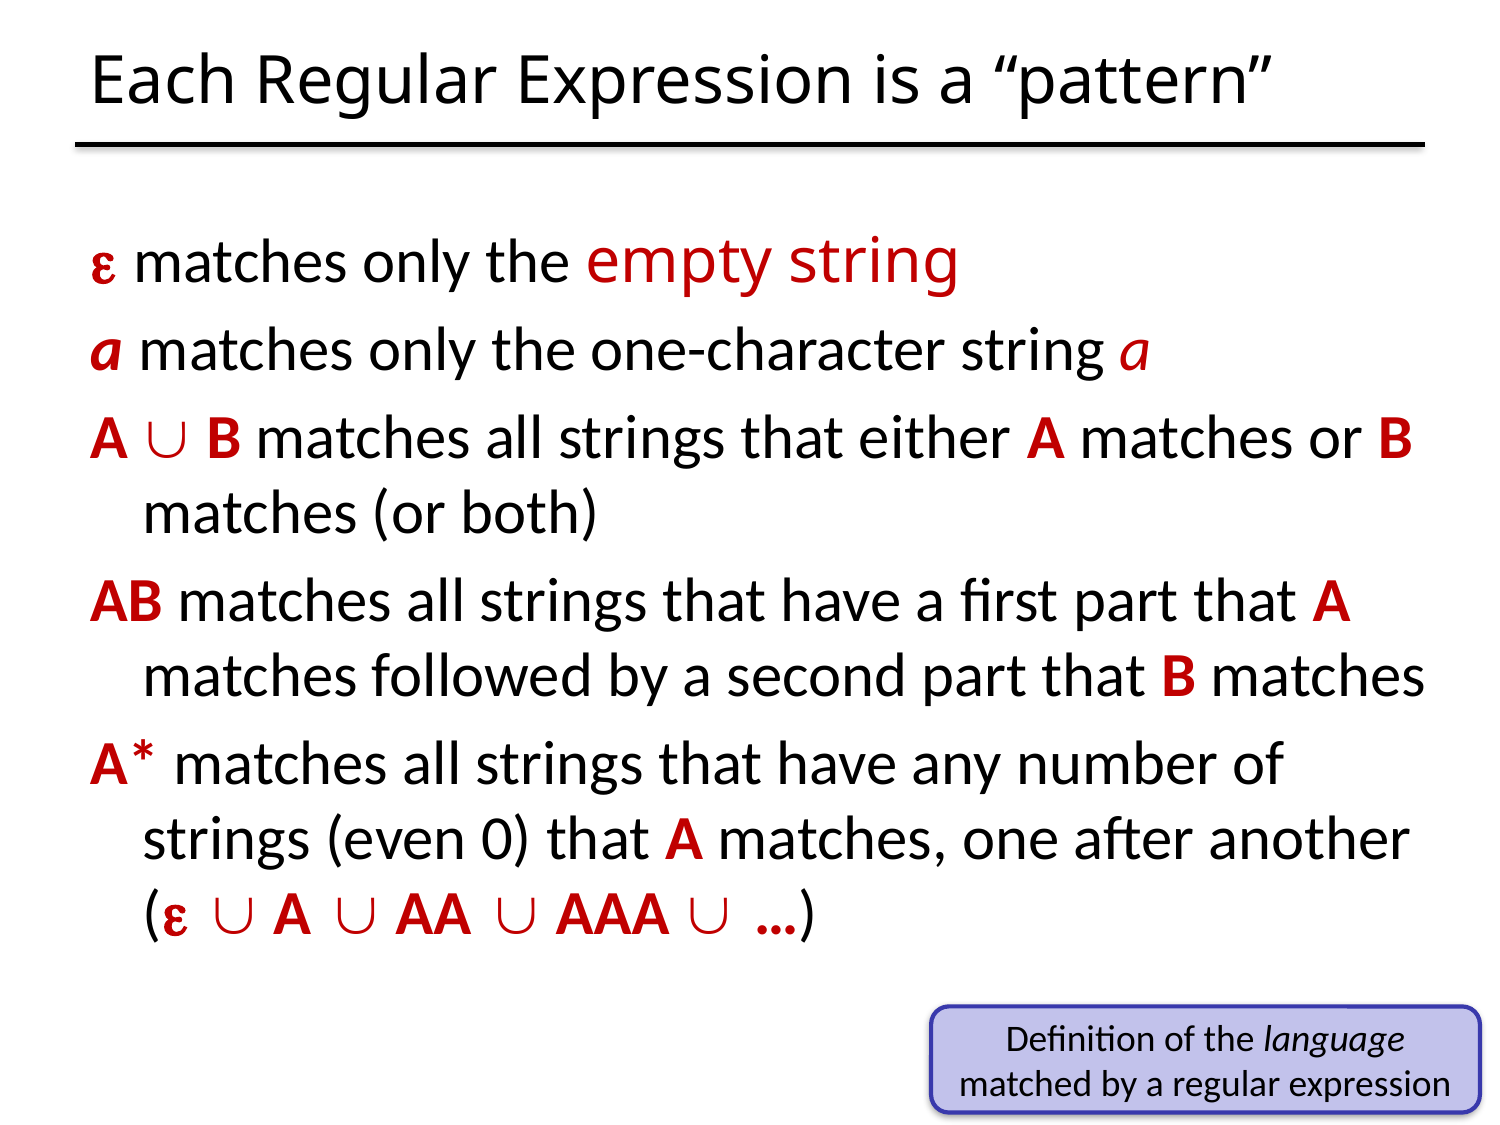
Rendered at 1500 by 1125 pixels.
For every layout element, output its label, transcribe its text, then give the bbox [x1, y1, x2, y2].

text_box Definition of the language matched by a regular expression [928, 1004, 1483, 1115]
list  matches only the empty string a matches only the one-character string a A  B matches all strings that either A matches or B matches (or both) AB matches all strings that have a first part that A matches followed by a second part that B matches A* matches all strings that have any number of strings (even 0) that A matches, one after another (  A  AA  AAA  …) [75, 212, 1450, 1038]
title Each Regular Expression is a “pattern” [75, 29, 1425, 147]
